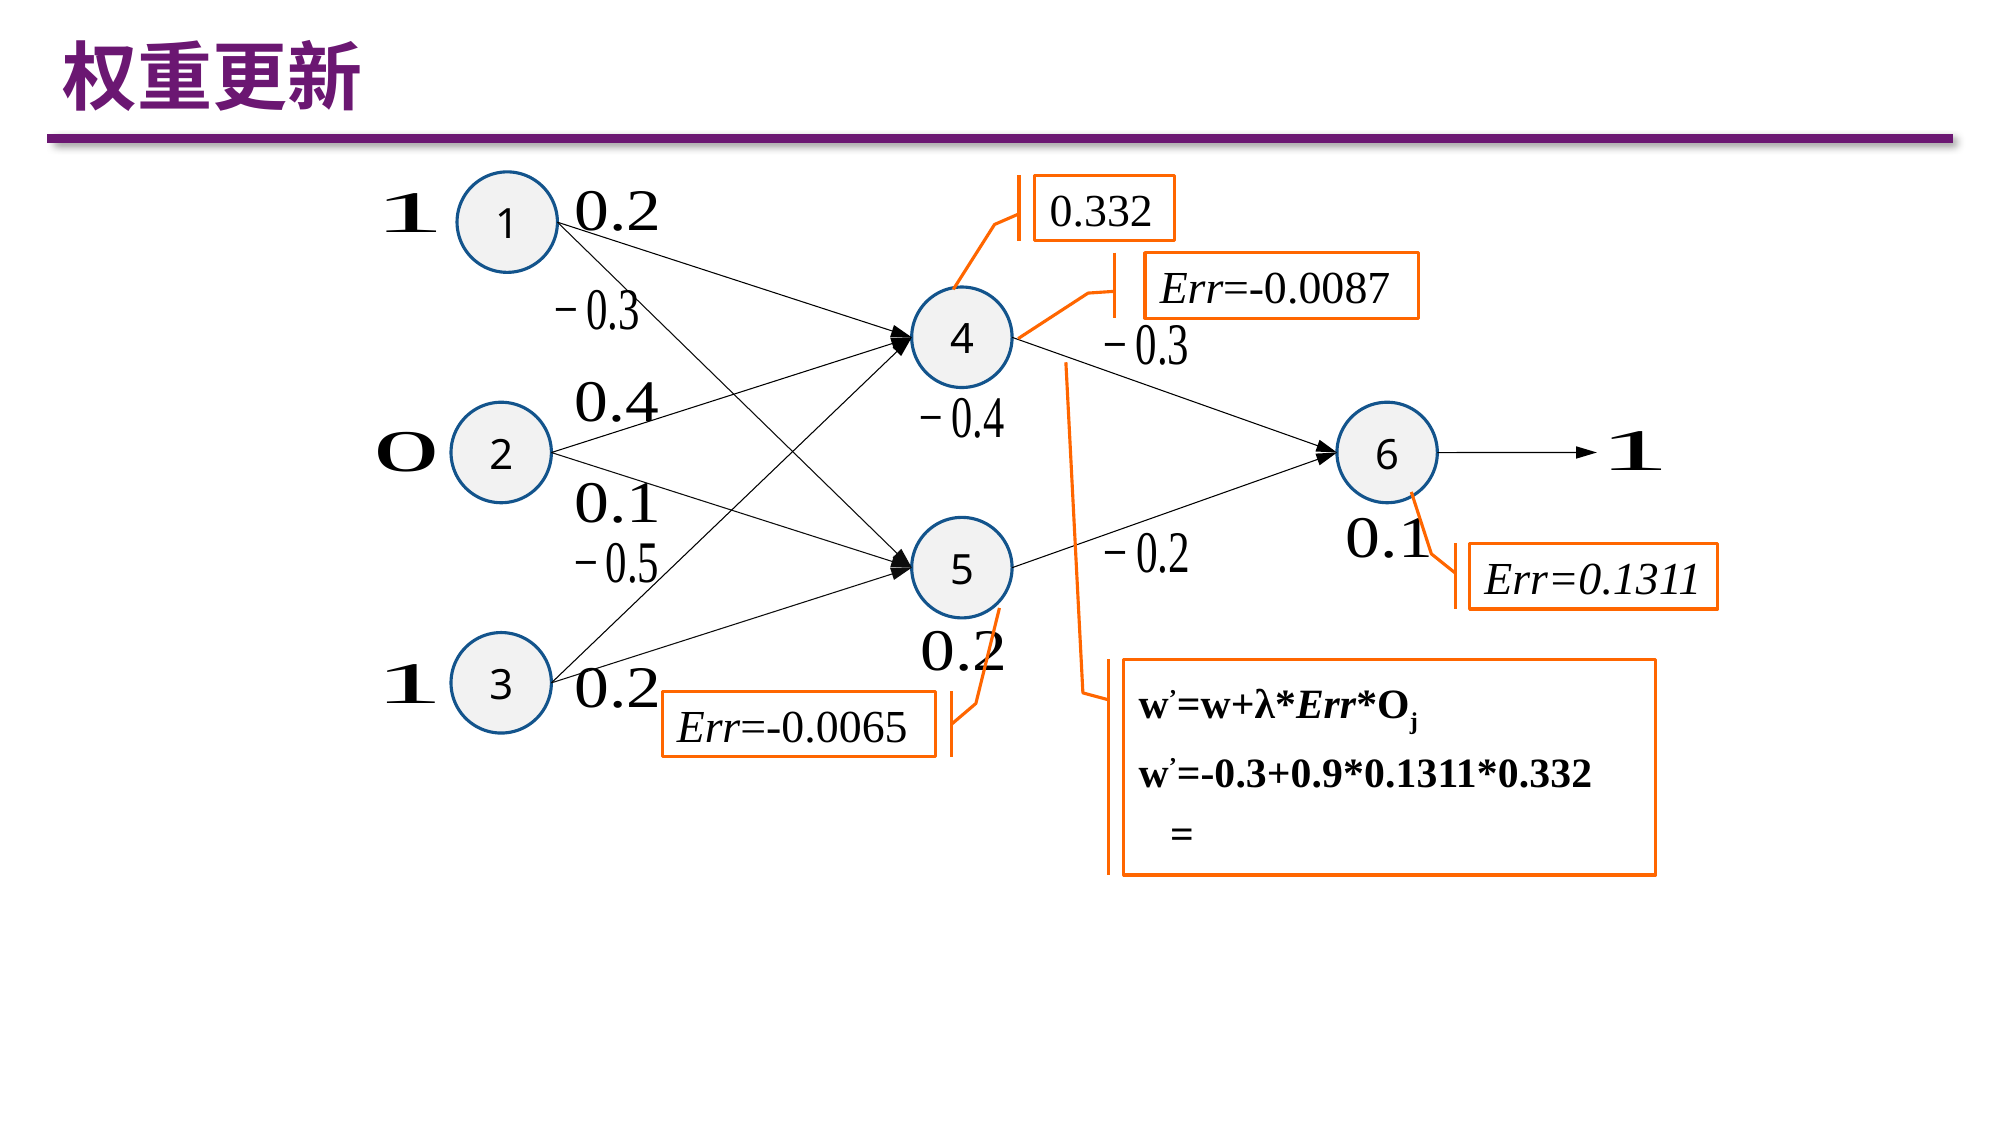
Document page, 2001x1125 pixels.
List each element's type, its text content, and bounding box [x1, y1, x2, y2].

text_box Err=-0.0087 [1144, 252, 1419, 319]
text_box 权重更新 [47, 22, 1478, 128]
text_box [557, 222, 912, 337]
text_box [1012, 337, 1337, 452]
text_box 3 [451, 632, 552, 734]
text_box 1 [457, 171, 558, 273]
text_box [1012, 452, 1337, 568]
text_box 5 [912, 517, 1013, 618]
text_box 0.332 [1034, 175, 1175, 241]
text_box 4 [912, 287, 1013, 388]
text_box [551, 337, 912, 683]
text_box Err=-0.0065 [662, 691, 936, 757]
text_box 2 [451, 402, 551, 503]
text_box Err=0.1311 [1469, 543, 1718, 609]
text_box 6 [1337, 402, 1438, 503]
